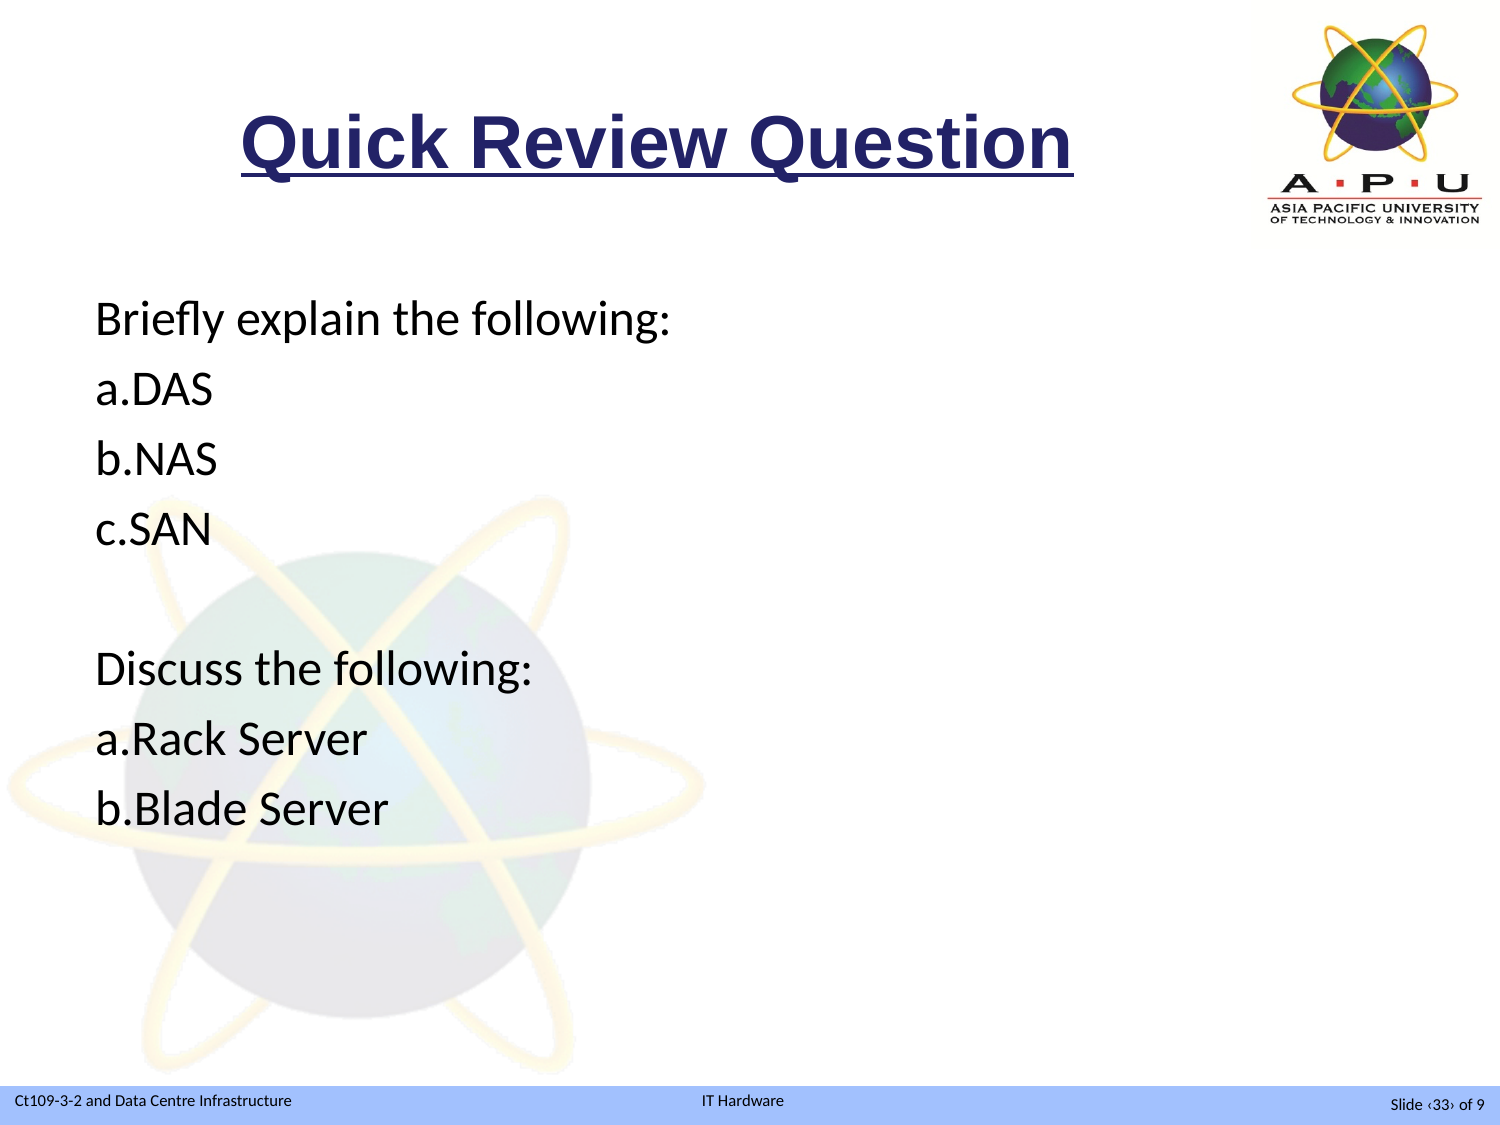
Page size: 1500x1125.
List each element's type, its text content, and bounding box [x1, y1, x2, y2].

list Briefly explain the following: a.DAS b.NAS c.SAN Discuss the following: a.Rack Server b.Blade Server [79, 278, 1430, 1021]
title Quick Review Question [79, 45, 1235, 233]
picture [1251, 0, 1500, 249]
footer Slide ‹33› of 9 [1024, 1086, 1500, 1125]
